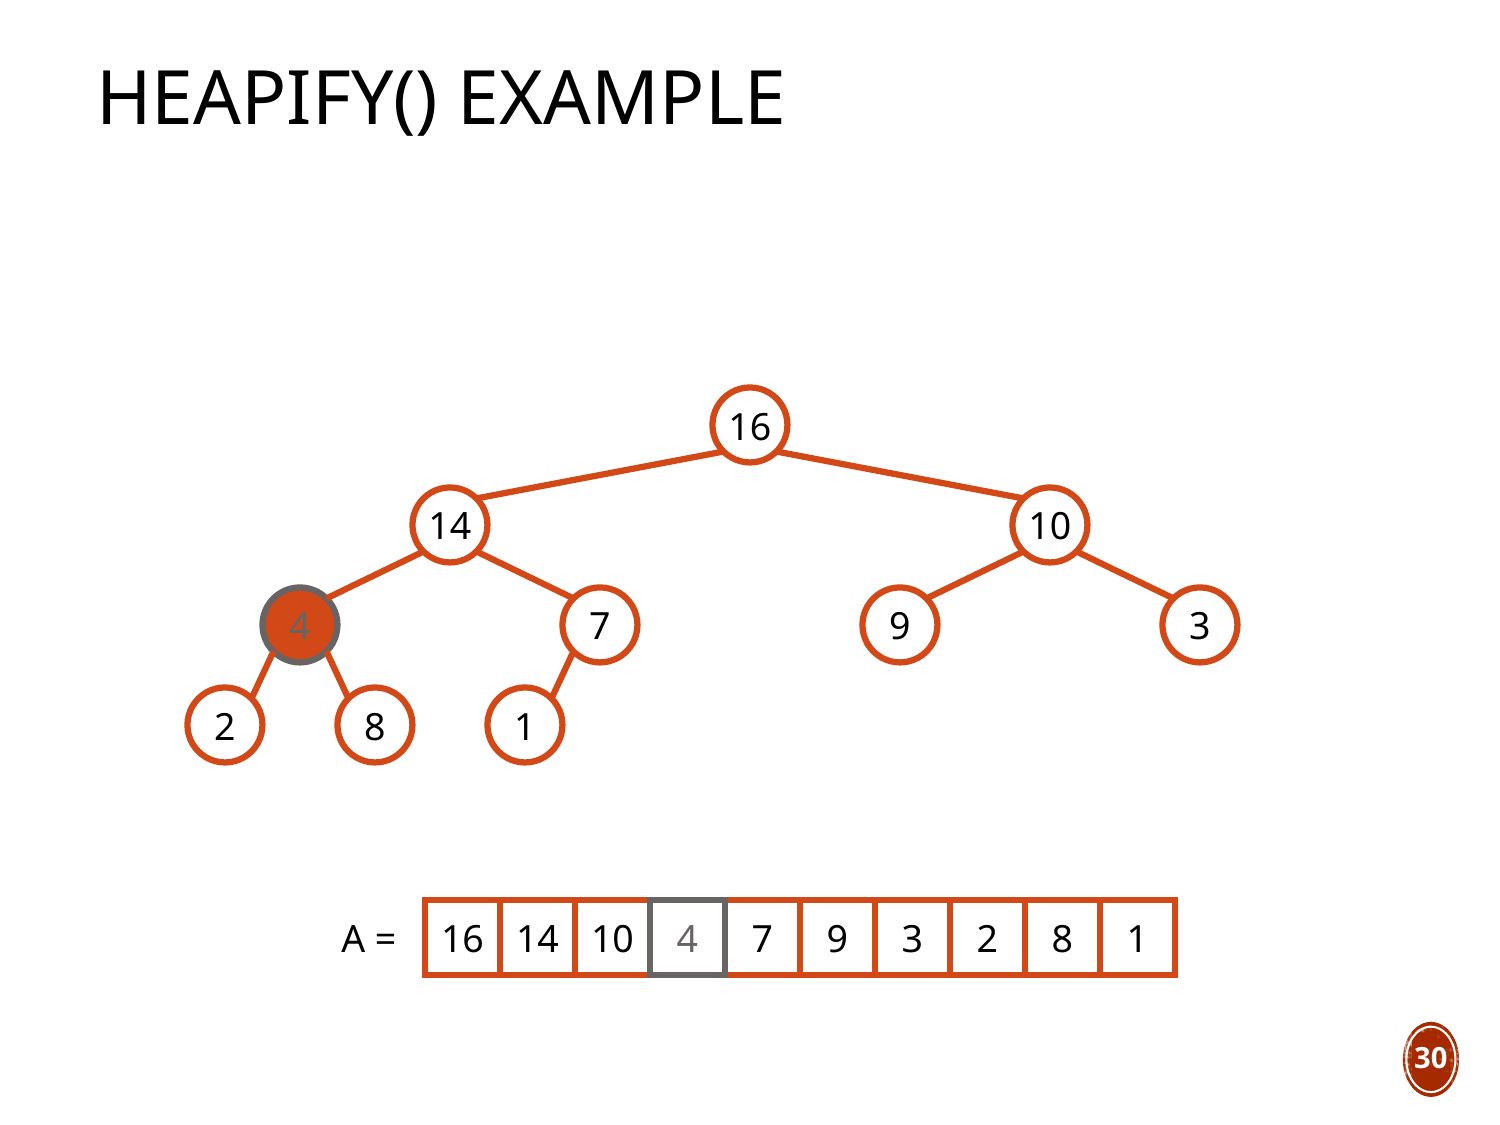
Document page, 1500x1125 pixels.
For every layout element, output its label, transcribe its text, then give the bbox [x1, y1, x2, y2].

title Heapify() Example [81, 0, 1319, 232]
text_box 9 [799, 899, 874, 975]
text_box 10 [574, 899, 649, 975]
text_box 8 [1024, 899, 1099, 975]
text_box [928, 557, 1021, 593]
text_box 16 [712, 387, 788, 463]
text_box 8 [337, 687, 413, 763]
text_box 9 [862, 587, 938, 663]
text_box 14 [499, 899, 574, 975]
text_box 14 [412, 487, 488, 563]
text_box A = [312, 899, 425, 975]
text_box 1 [487, 687, 563, 763]
text_box 3 [874, 899, 949, 975]
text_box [478, 557, 571, 593]
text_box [328, 557, 421, 593]
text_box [554, 657, 571, 693]
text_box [1078, 557, 1171, 593]
text_box 10 [1012, 487, 1088, 563]
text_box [254, 657, 271, 693]
text_box 7 [725, 899, 799, 975]
text_box 2 [949, 899, 1024, 975]
slide_number 30 [1391, 1028, 1471, 1089]
text_box 4 [262, 587, 338, 663]
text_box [778, 457, 1021, 493]
text_box 4 [649, 899, 725, 975]
text_box 1 [1099, 899, 1175, 975]
text_box 2 [187, 687, 263, 763]
text_box 16 [425, 899, 499, 975]
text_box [329, 657, 346, 693]
text_box 3 [1162, 587, 1238, 663]
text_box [478, 457, 721, 493]
text_box 7 [562, 587, 638, 663]
